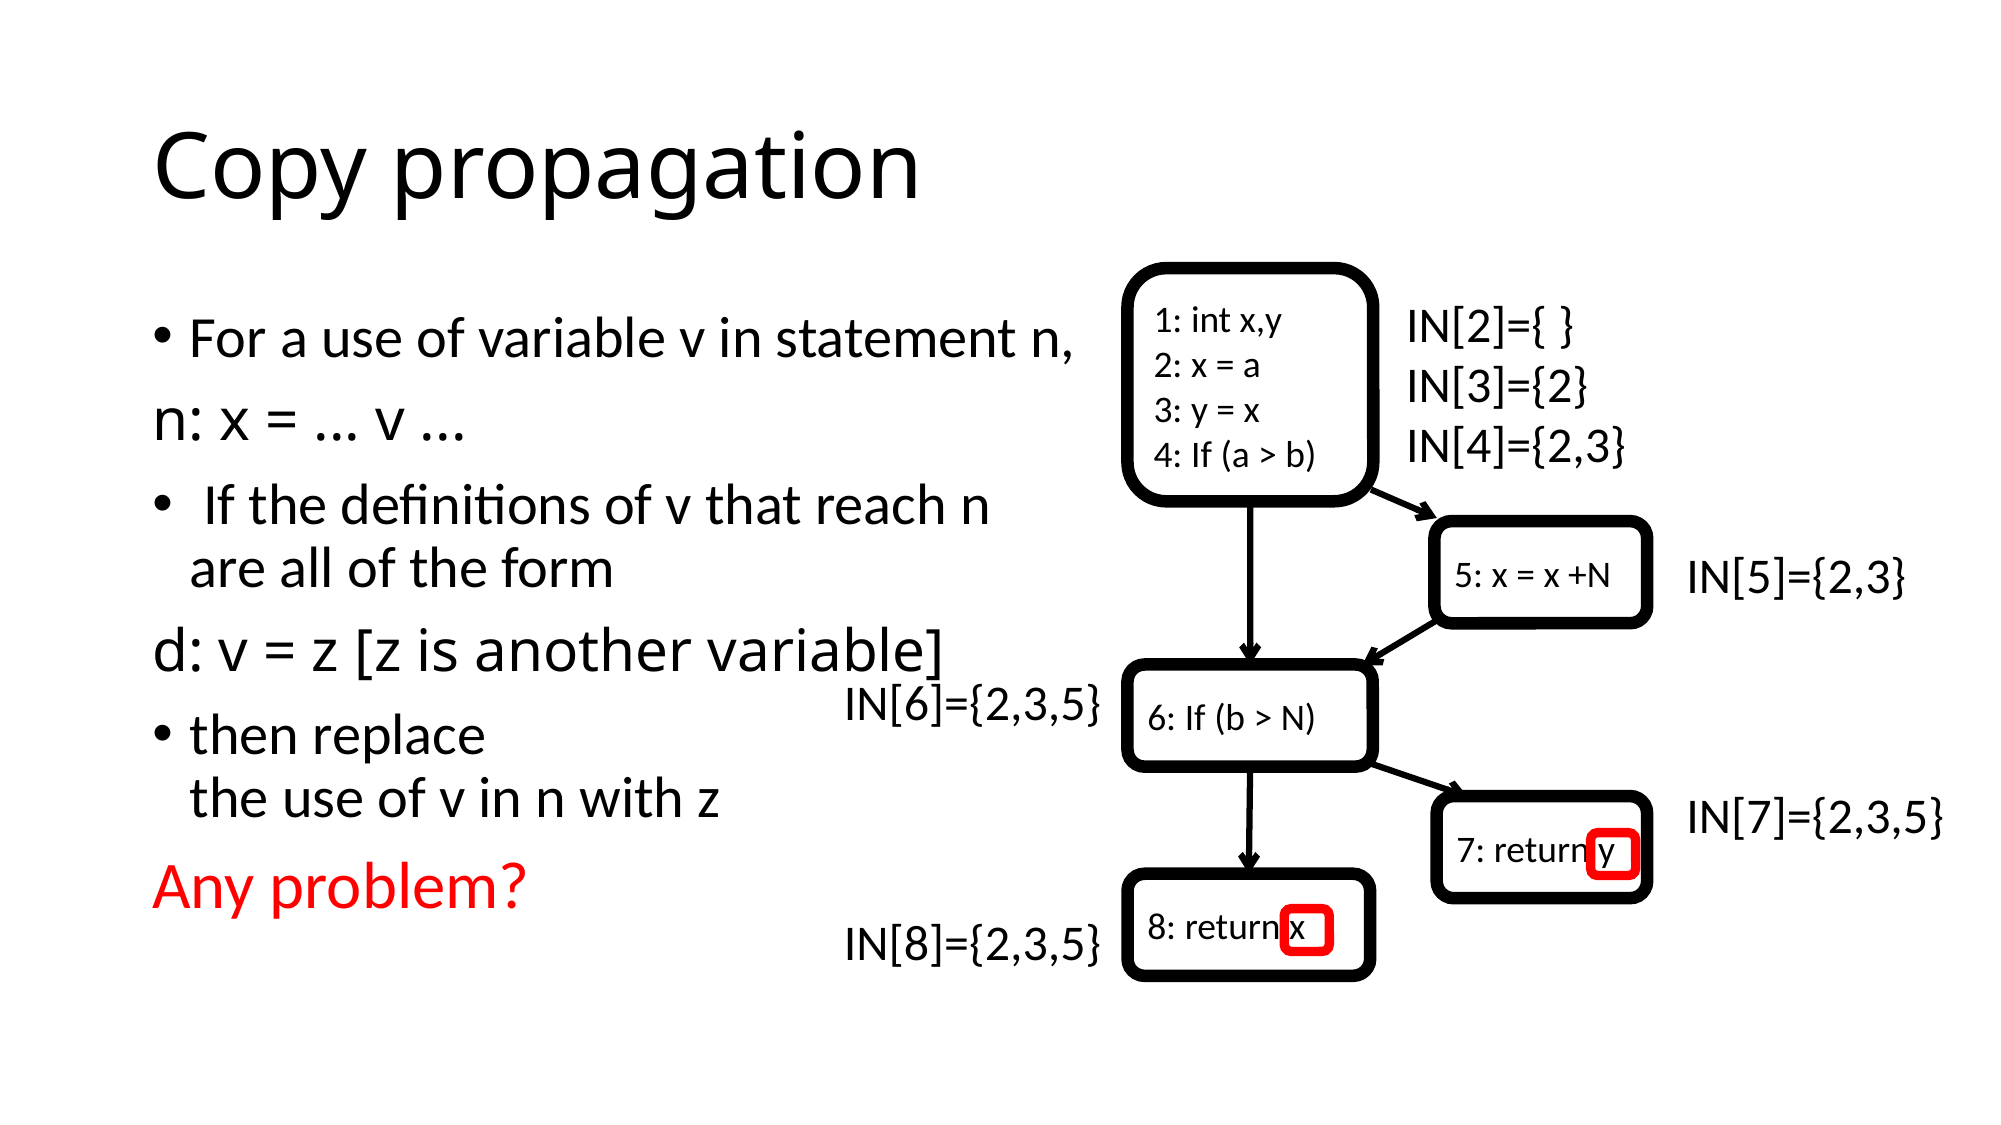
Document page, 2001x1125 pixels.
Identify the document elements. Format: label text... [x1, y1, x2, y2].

text_box 5: x = x +N [1433, 520, 1649, 625]
text_box IN[6]={2,3,5} IN[8]={2,3,5} [829, 662, 1117, 978]
text_box IN[5]={2,3} IN[7]={2,3,5} [1671, 536, 1960, 852]
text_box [1370, 489, 1437, 519]
text_box [1283, 908, 1330, 953]
title Copy propagation [137, 59, 1863, 278]
text_box 6: If (b > N) [1126, 663, 1374, 768]
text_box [1370, 763, 1468, 797]
list For a use of variable v in statement n, n: x = ... v ... If the definitions of v that reach n are all of the form d: v = z [z is another variable] then replace the use of v in n with z Any problem? [137, 299, 1117, 1014]
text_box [1362, 618, 1439, 665]
text_box 7: return y [1435, 795, 1649, 900]
text_box [1590, 832, 1637, 877]
text_box 8: return x [1126, 872, 1372, 977]
text_box 1: int x,y 2: x = a 3: y = x 4: If (a > b) [1126, 267, 1375, 503]
text_box IN[2]={ } IN[3]={2} IN[4]={2,3} [1391, 284, 1641, 480]
